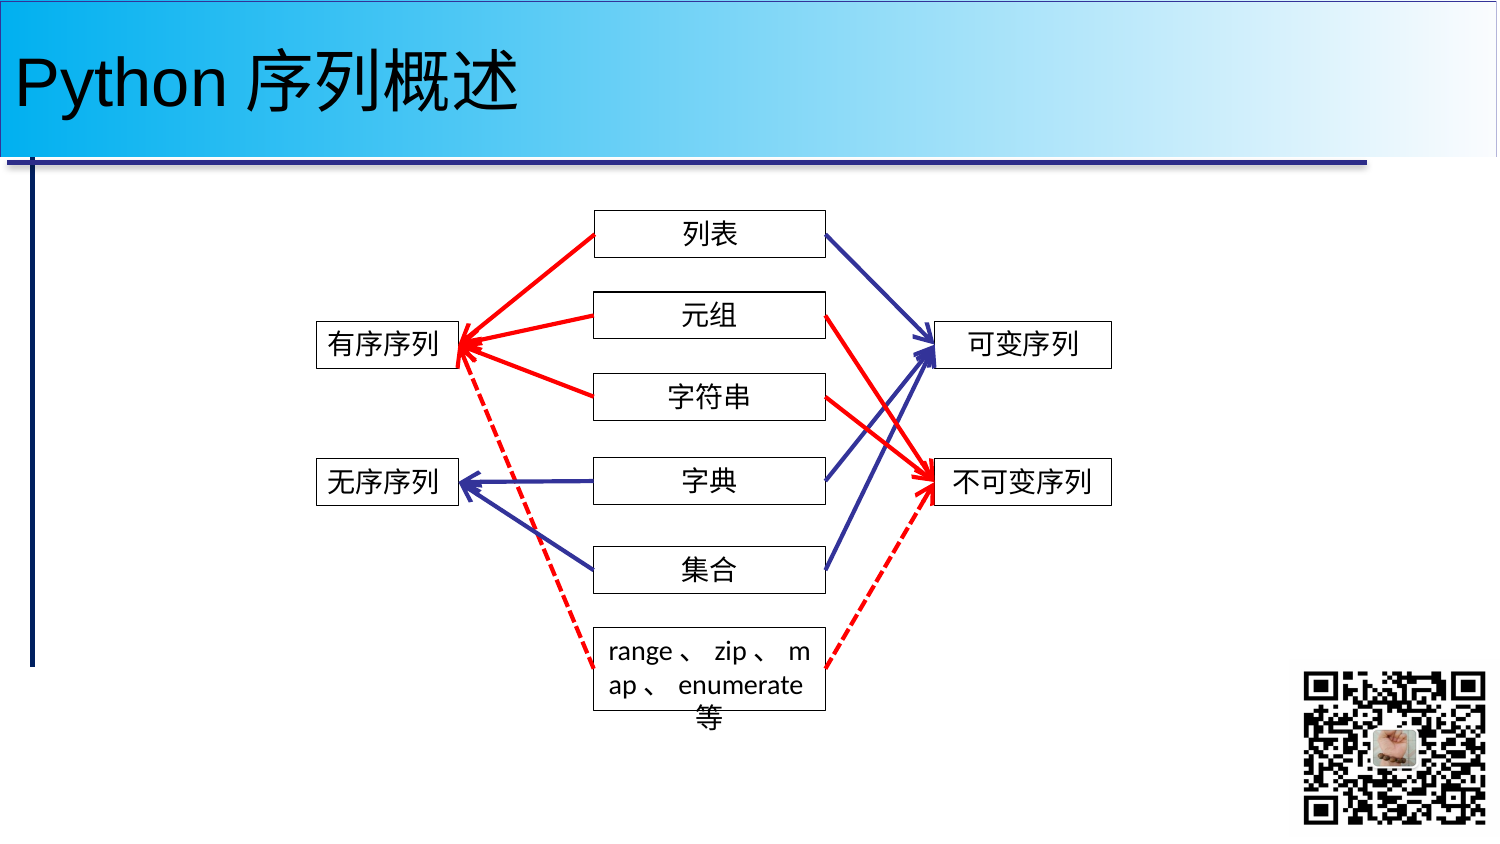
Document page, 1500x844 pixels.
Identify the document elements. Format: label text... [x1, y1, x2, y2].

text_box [296, 206, 1128, 716]
title Python序列概述 [0, 0, 1497, 158]
picture [1289, 659, 1500, 837]
